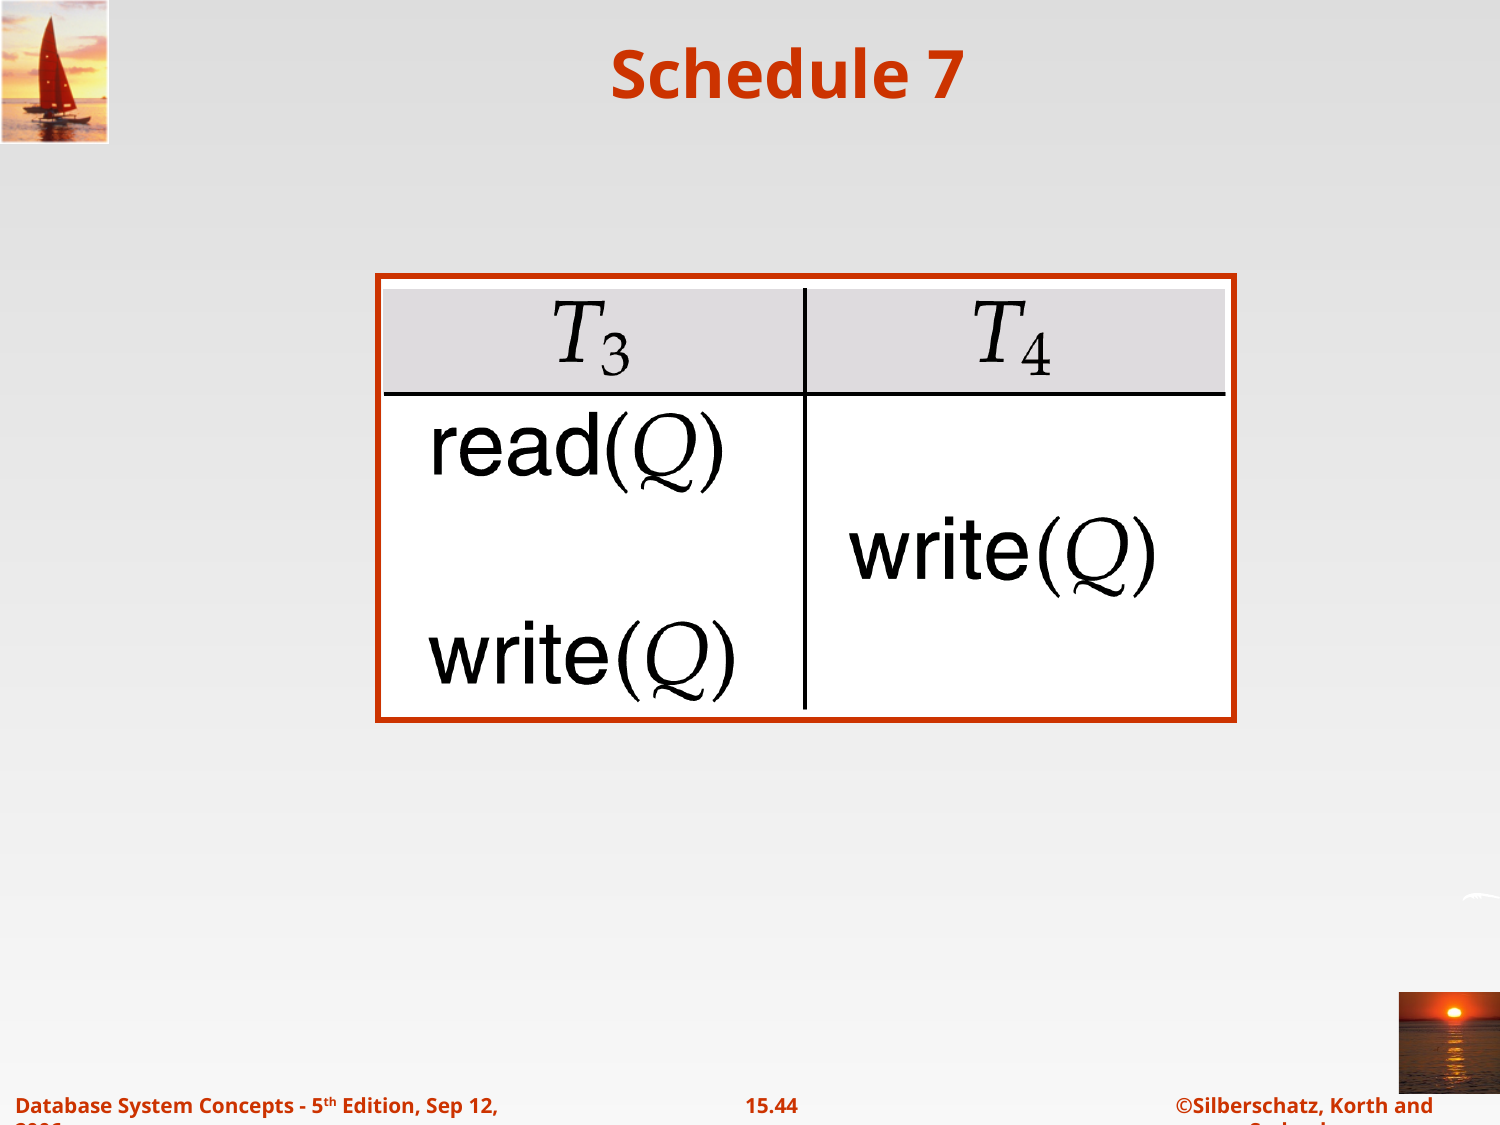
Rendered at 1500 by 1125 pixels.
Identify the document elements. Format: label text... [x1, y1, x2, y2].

picture [0, 0, 109, 144]
picture [1398, 992, 1500, 1094]
title Schedule 7 [126, 19, 1451, 120]
picture [380, 278, 1232, 717]
